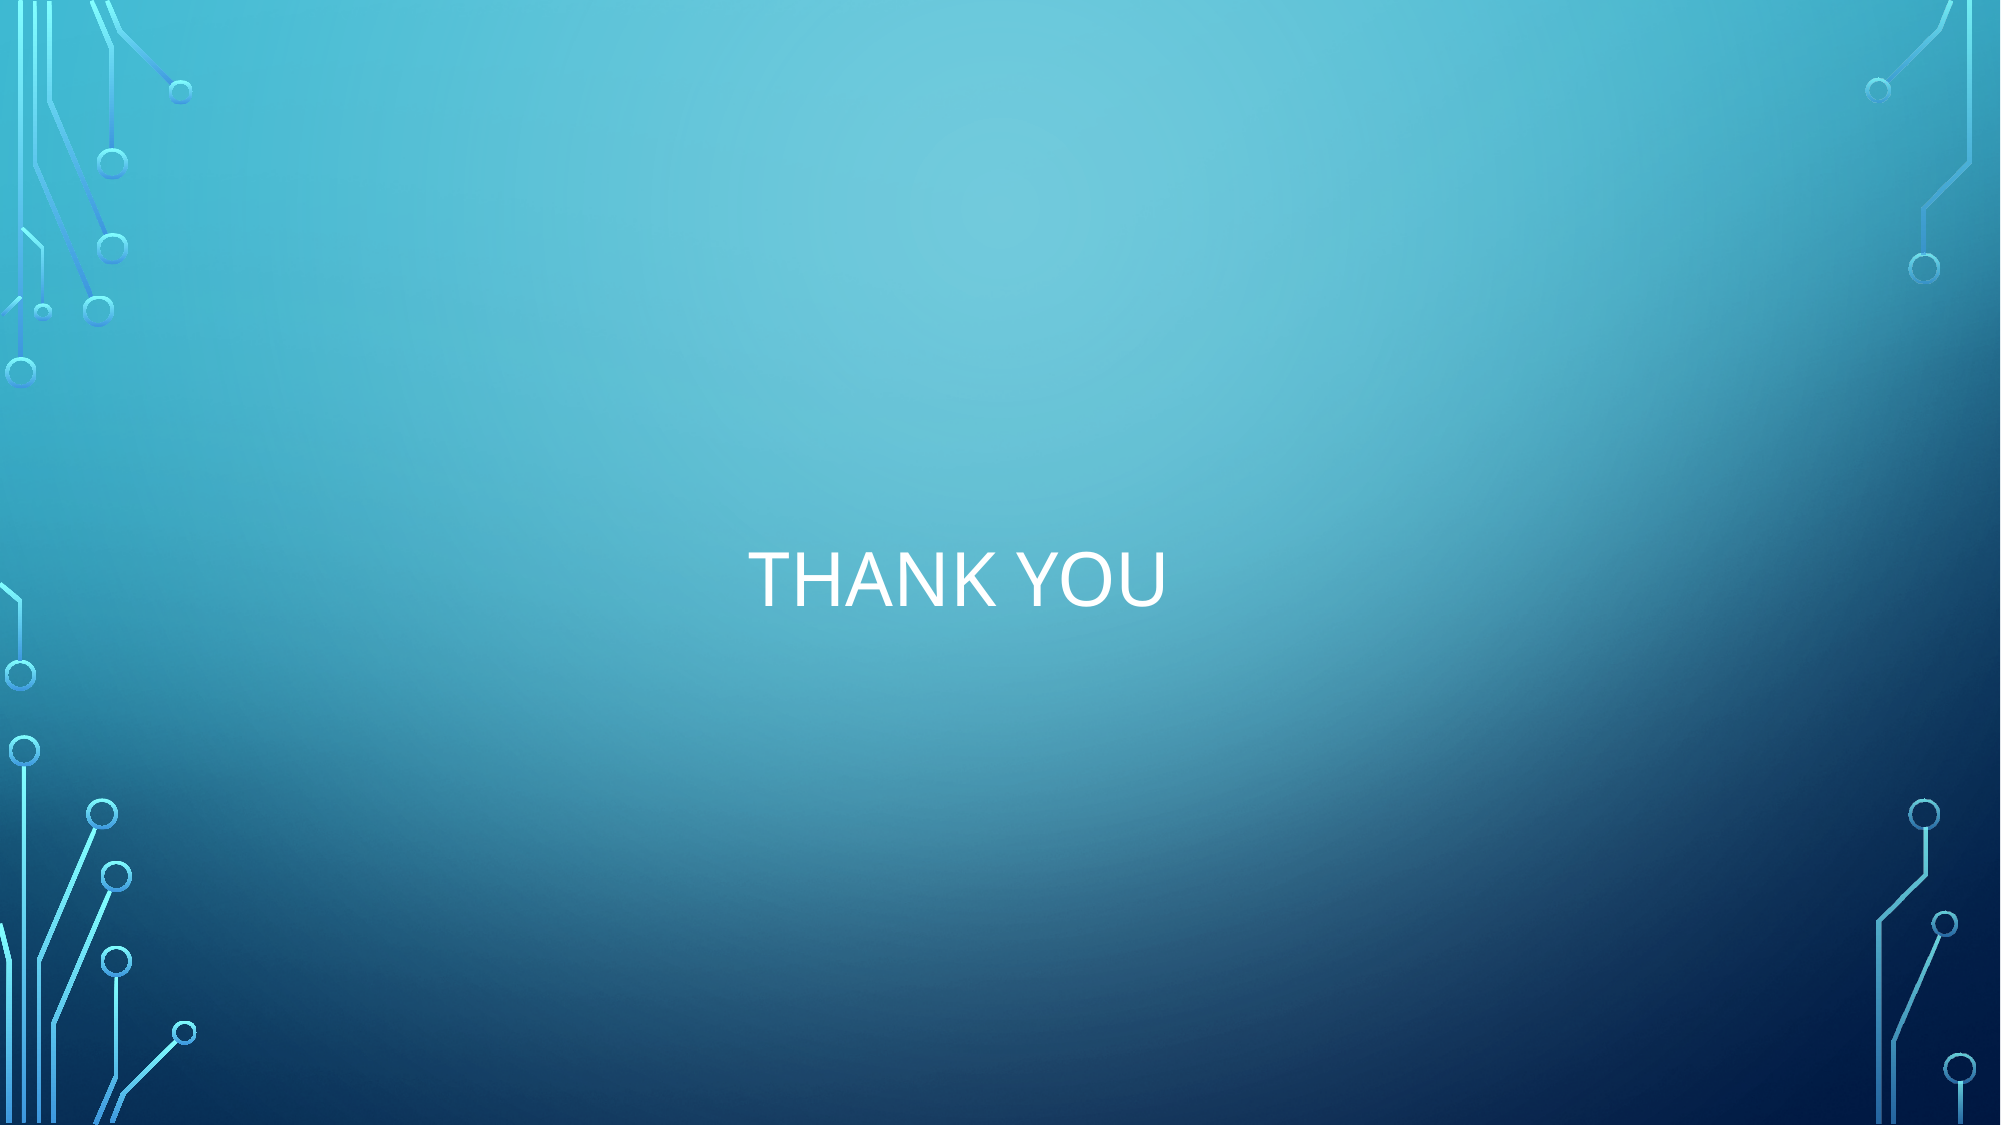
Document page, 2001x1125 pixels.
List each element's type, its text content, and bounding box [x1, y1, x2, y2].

title Thank you [187, 101, 1813, 1064]
